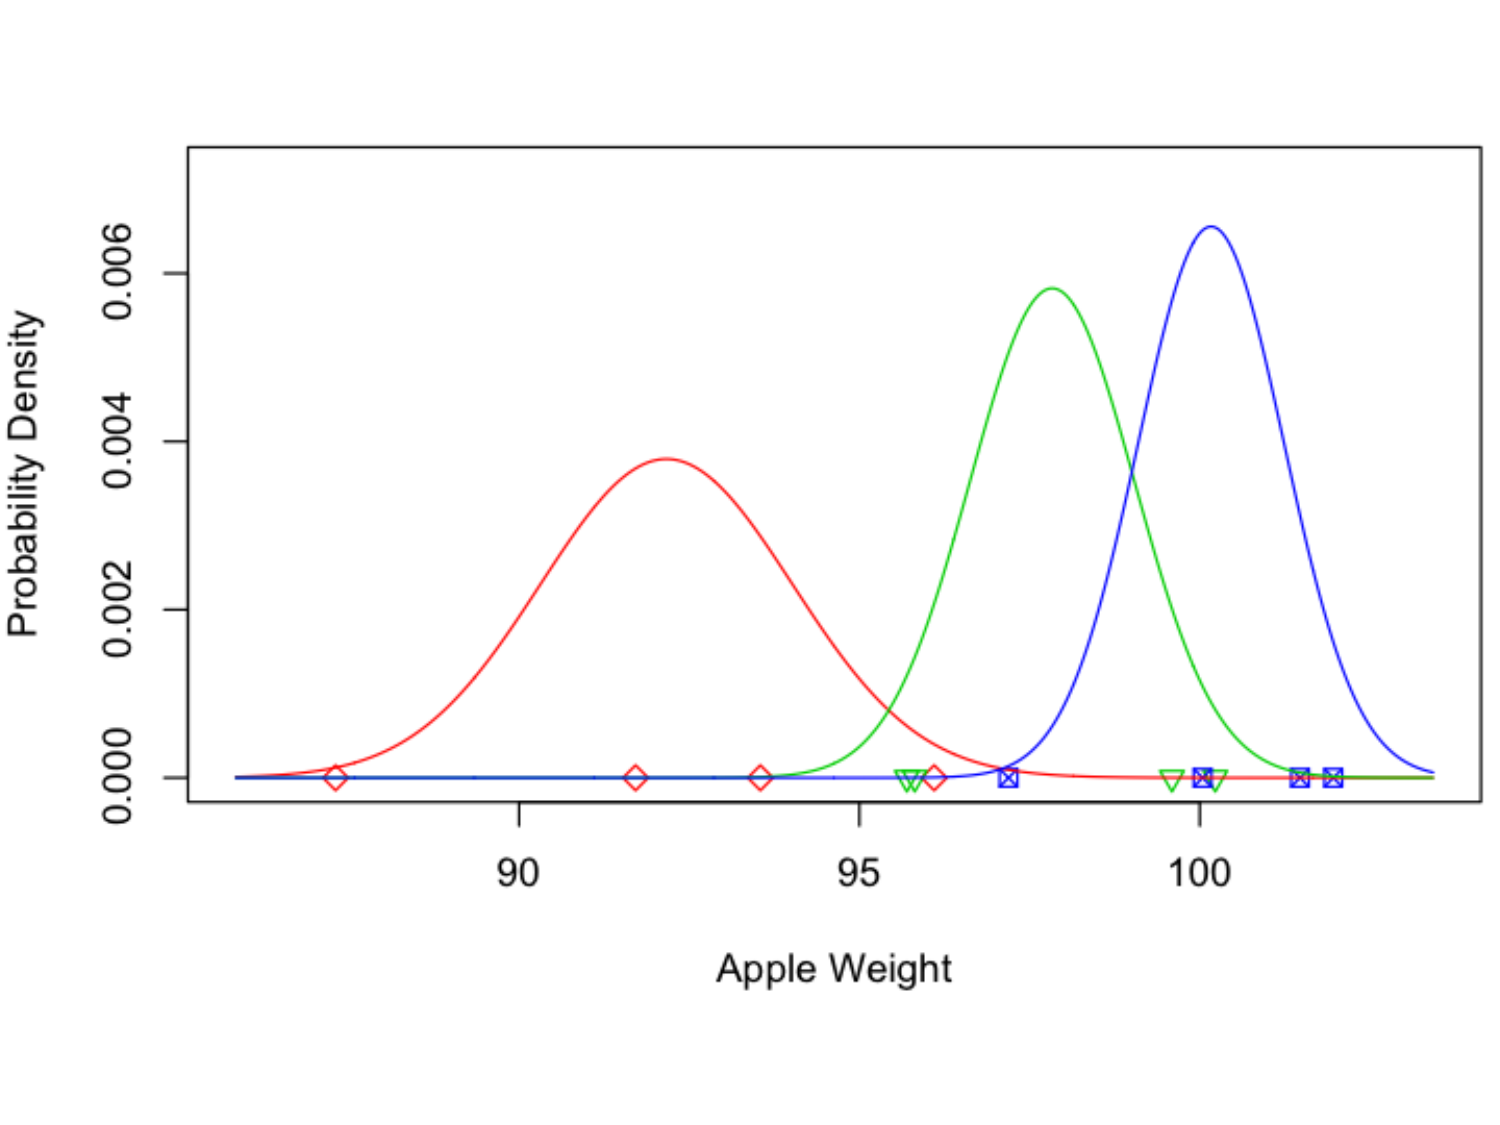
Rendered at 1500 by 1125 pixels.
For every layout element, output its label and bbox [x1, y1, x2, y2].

picture [0, 127, 1500, 998]
